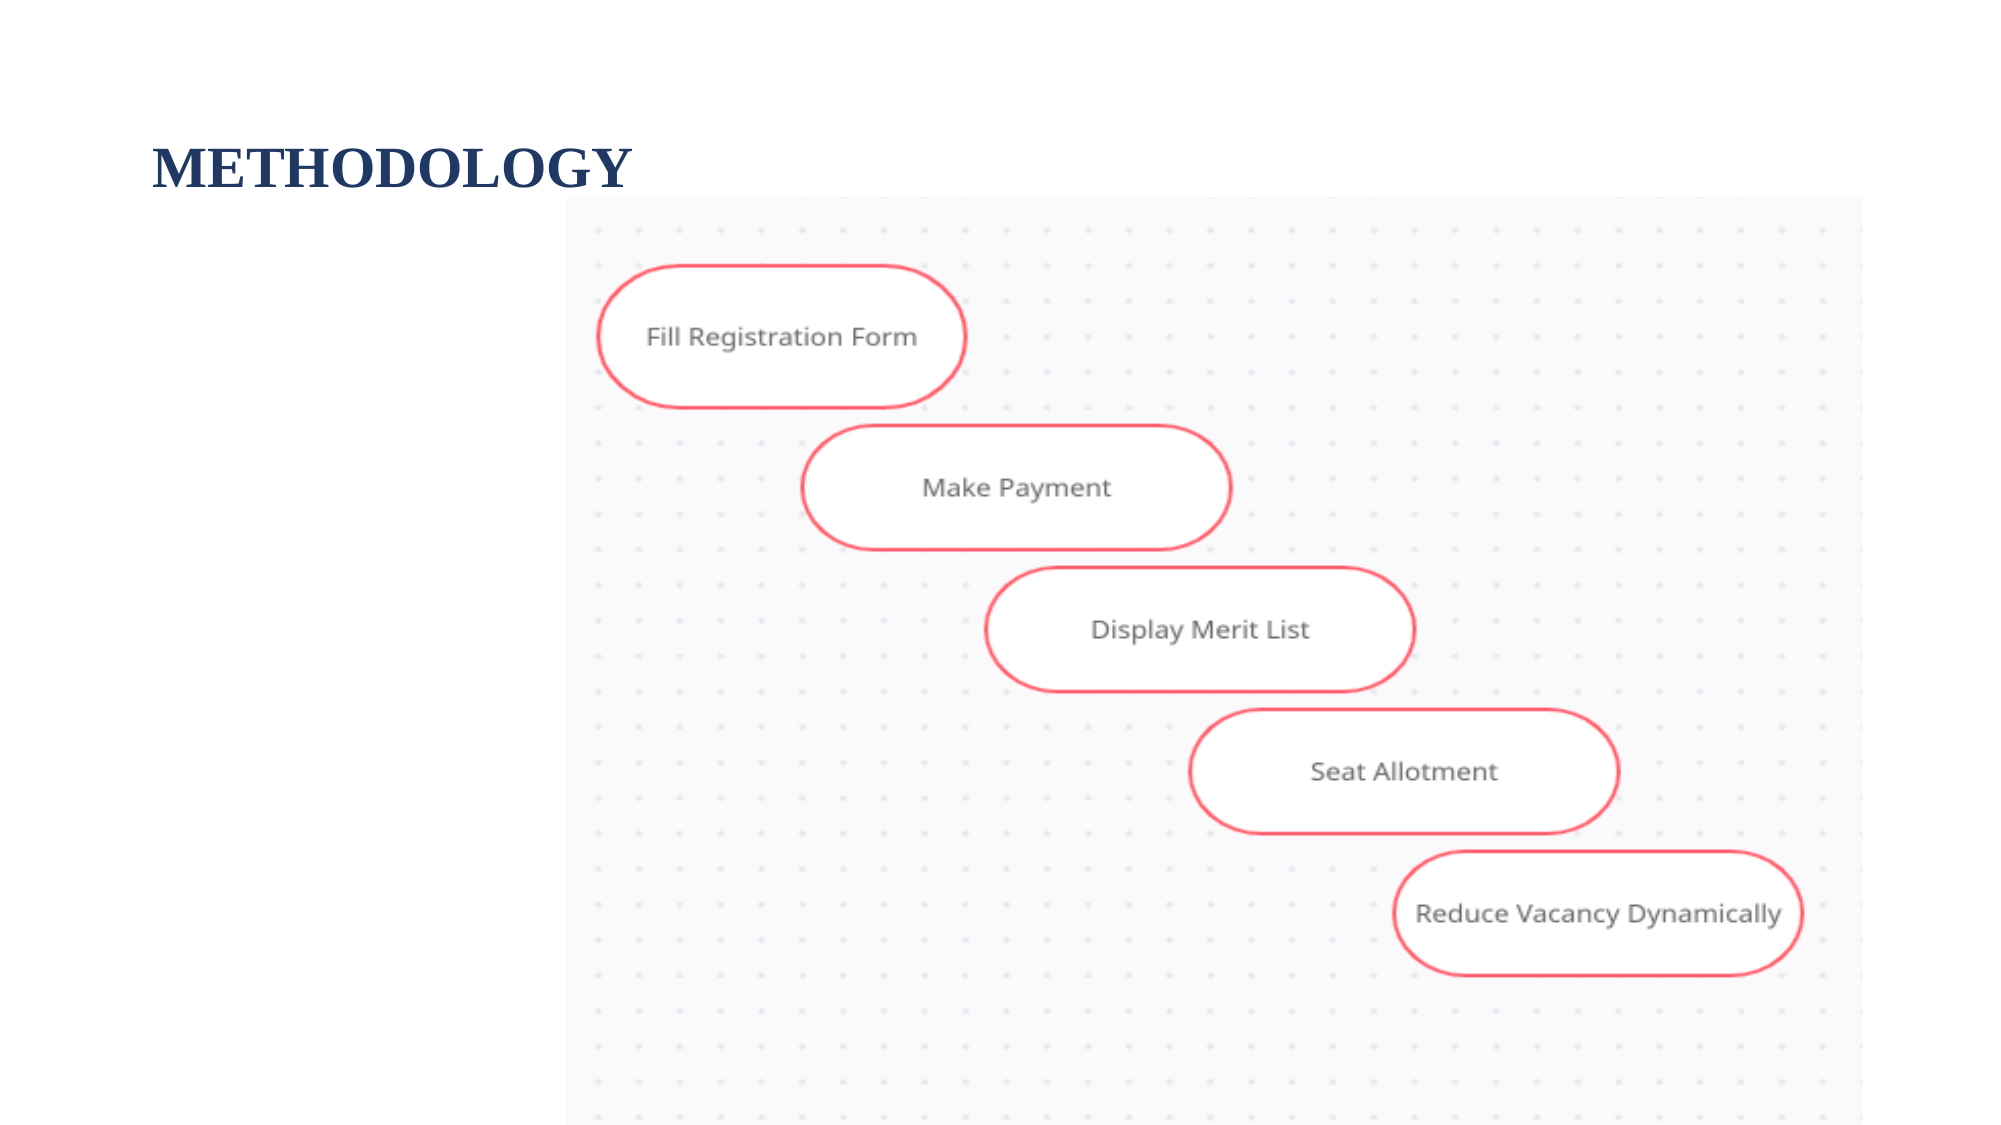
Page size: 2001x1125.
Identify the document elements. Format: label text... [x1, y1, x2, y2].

title METHODOLOGY [137, 59, 1863, 278]
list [566, 197, 1863, 1125]
